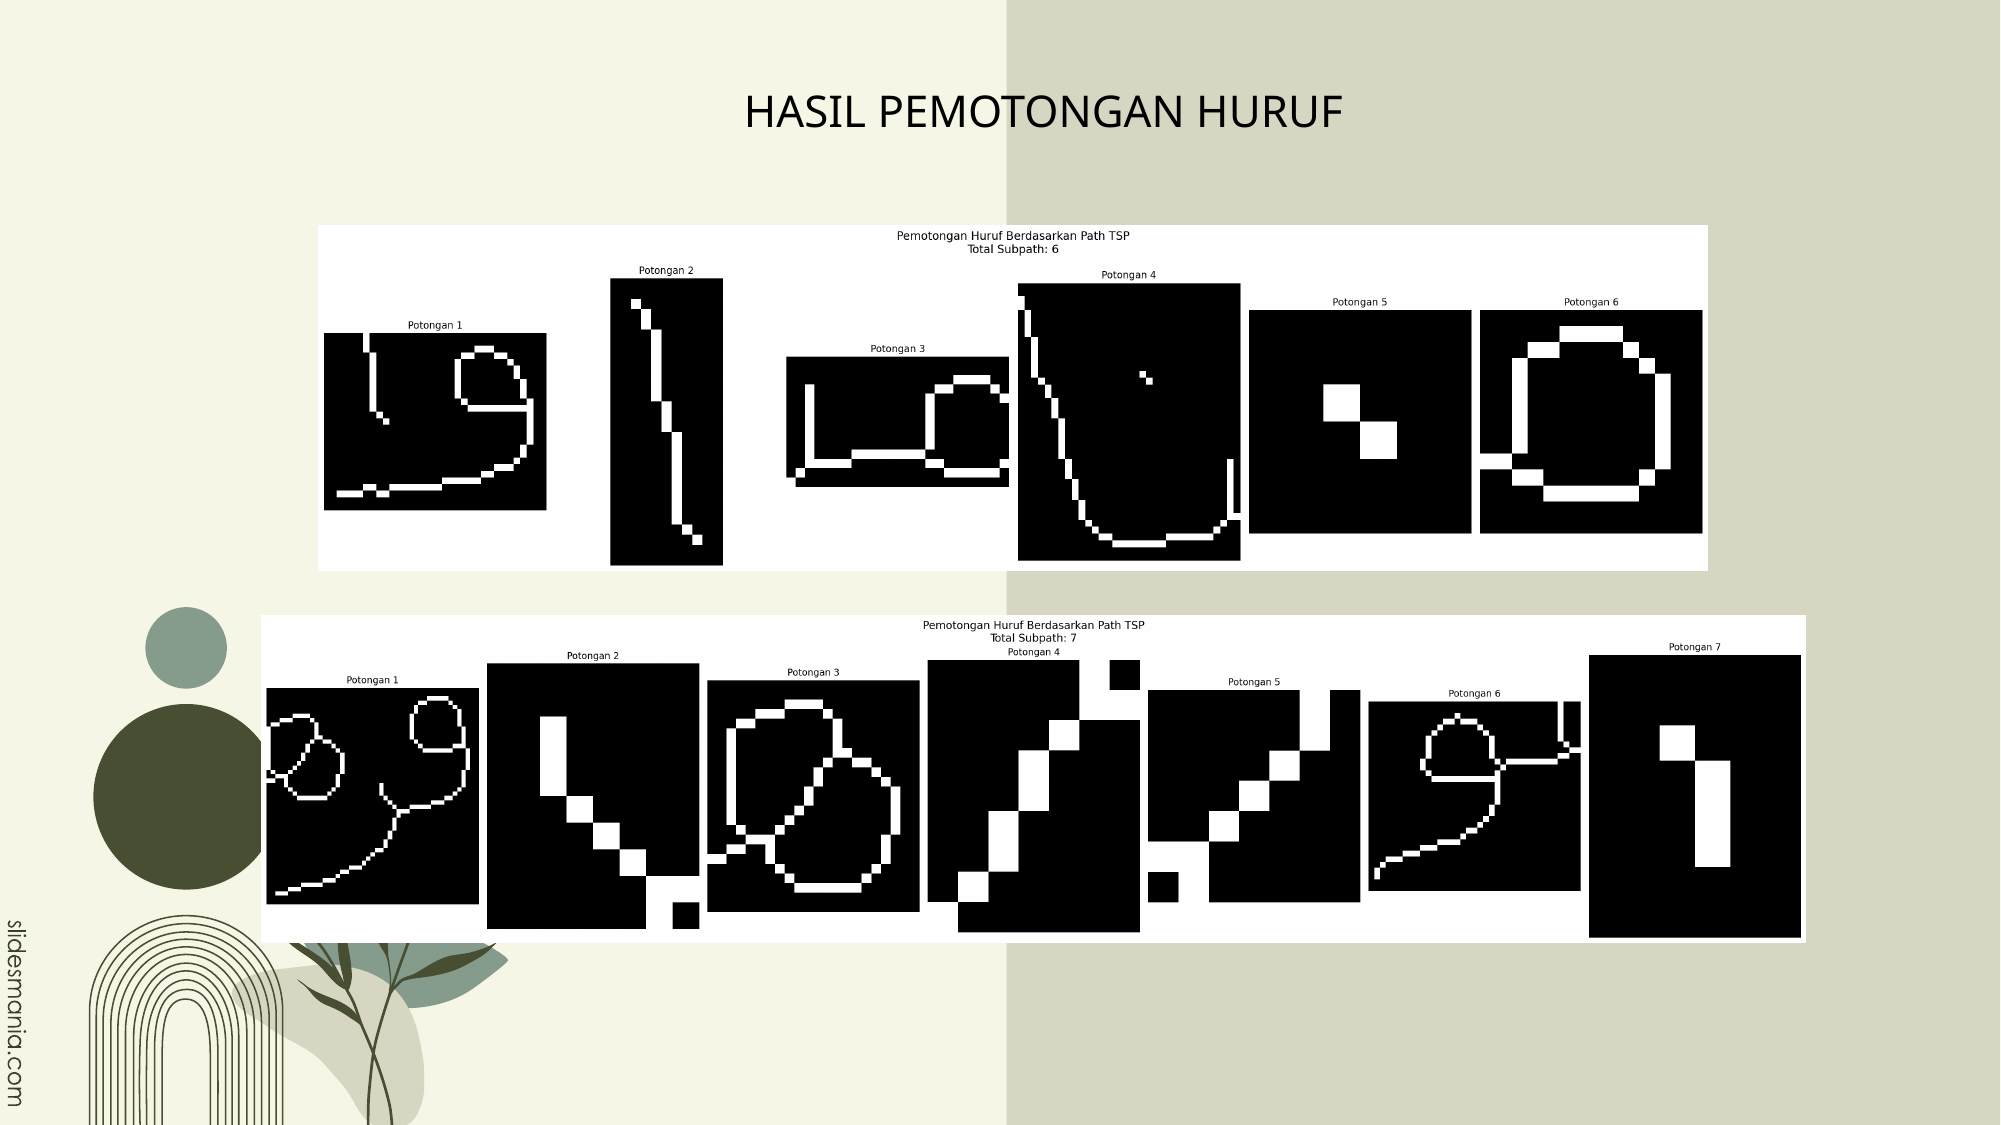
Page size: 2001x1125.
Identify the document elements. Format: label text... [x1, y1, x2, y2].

text_box HASIL PEMOTONGAN HURUF [330, 63, 1757, 150]
picture [318, 225, 1708, 571]
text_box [89, 606, 509, 1125]
picture [261, 615, 1806, 944]
